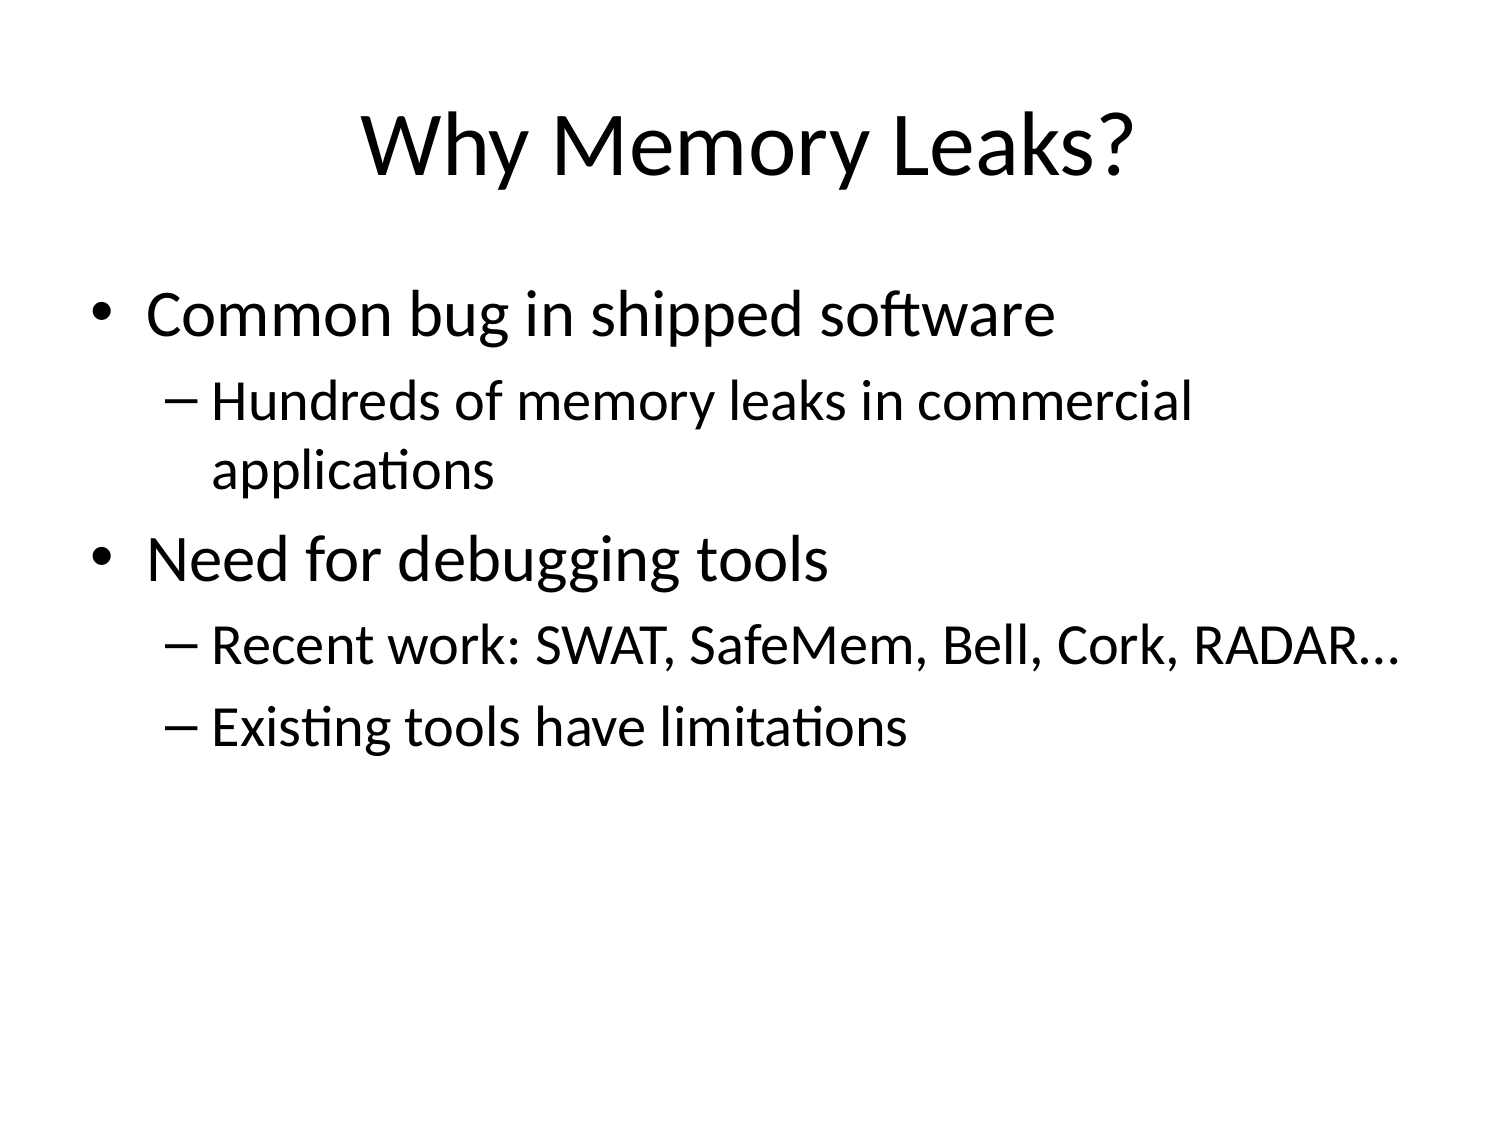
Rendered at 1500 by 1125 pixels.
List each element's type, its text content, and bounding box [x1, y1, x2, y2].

list Common bug in shipped software Hundreds of memory leaks in commercial applications Need for debugging tools Recent work: SWAT, SafeMem, Bell, Cork, RADAR… Existing tools have limitations [75, 262, 1425, 1005]
title Why Memory Leaks? [75, 45, 1425, 233]
